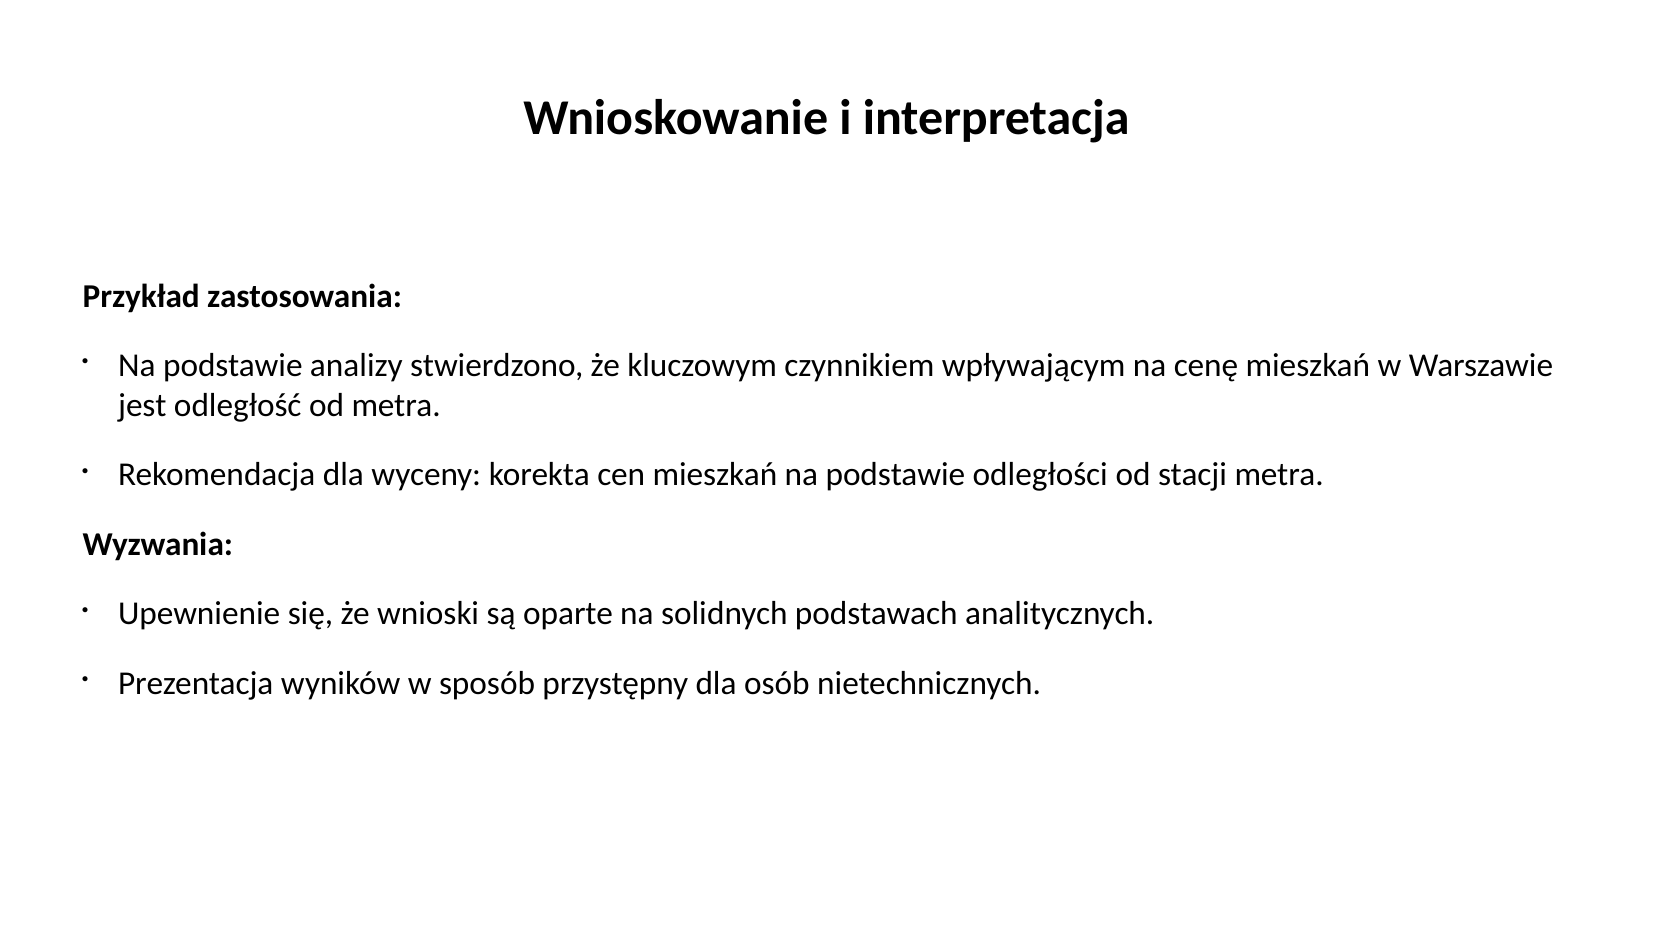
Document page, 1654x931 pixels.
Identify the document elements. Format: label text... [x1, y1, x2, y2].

title Wnioskowanie i interpretacja [82, 37, 1571, 193]
subtitle Przykład zastosowania: Na podstawie analizy stwierdzono, że kluczowym czynnikiem wpływającym na cenę mieszkań w Warszawie jest odległość od metra. Rekomendacja dla wyceny: korekta cen mieszkań na podstawie odległości od stacji metra. Wyzwania: Upewnienie się, że wnioski są oparte na solidnych podstawach analitycznych. Prezentacja wyników w sposób przystępny dla osób nietechnicznych. [82, 217, 1571, 757]
